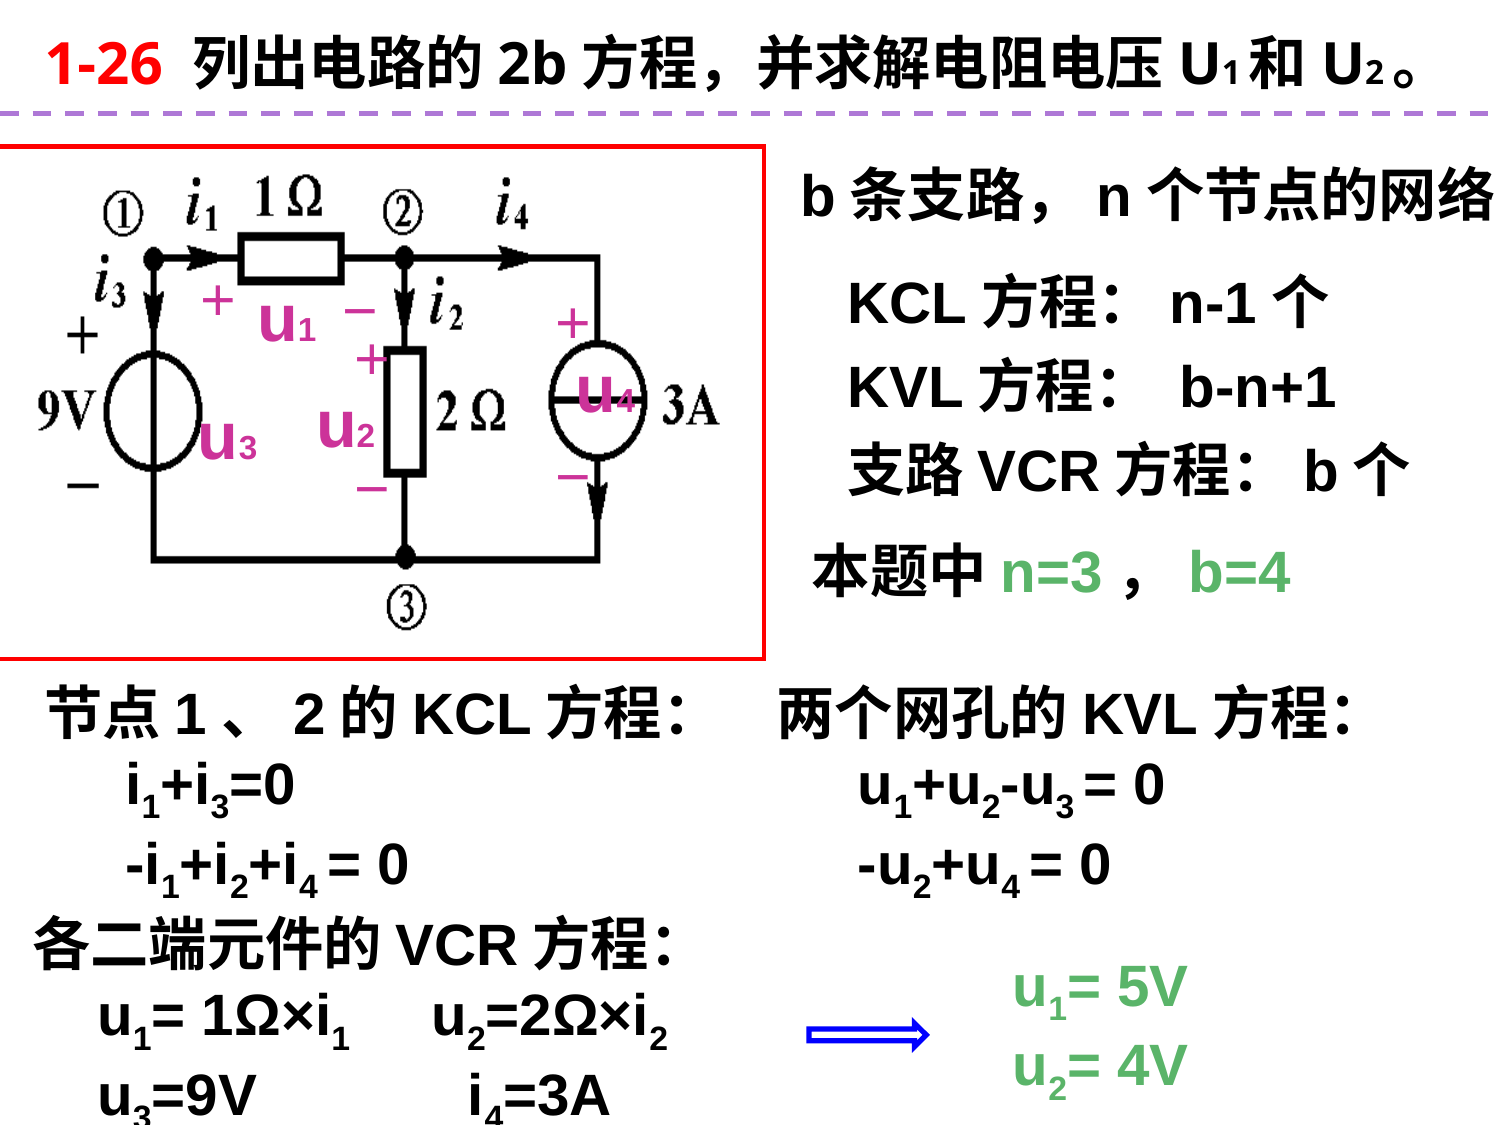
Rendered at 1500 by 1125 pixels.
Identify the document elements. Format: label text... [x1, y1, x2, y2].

text_box u1= 5V u2= 4V [998, 940, 1323, 1115]
text_box 各二端元件的VCR方程： u1= 1Ω×i1 u2=2Ω×i2 u3=9V i4=3A [17, 899, 798, 1125]
picture [0, 148, 762, 657]
text_box 1-26 列出电路的2b方程，并求解电阻电压U1和U2。 [29, 19, 1500, 104]
text_box 本题中n=3，b=4 [797, 527, 1341, 612]
text_box [809, 1023, 927, 1047]
text_box b条支路，n个节点的网络： [785, 137, 1500, 236]
text_box 节点1、2的KCL方程： i1+i3=0 -i1+i2+i4 = 0 [29, 668, 750, 899]
text_box 两个网孔的KVL方程： u1+u2-u3 = 0 -u2+u4 = 0 [761, 668, 1500, 913]
text_box KCL方程：n-1个 KVL方程： b-n+1 支路VCR方程：b个 [832, 243, 1500, 511]
